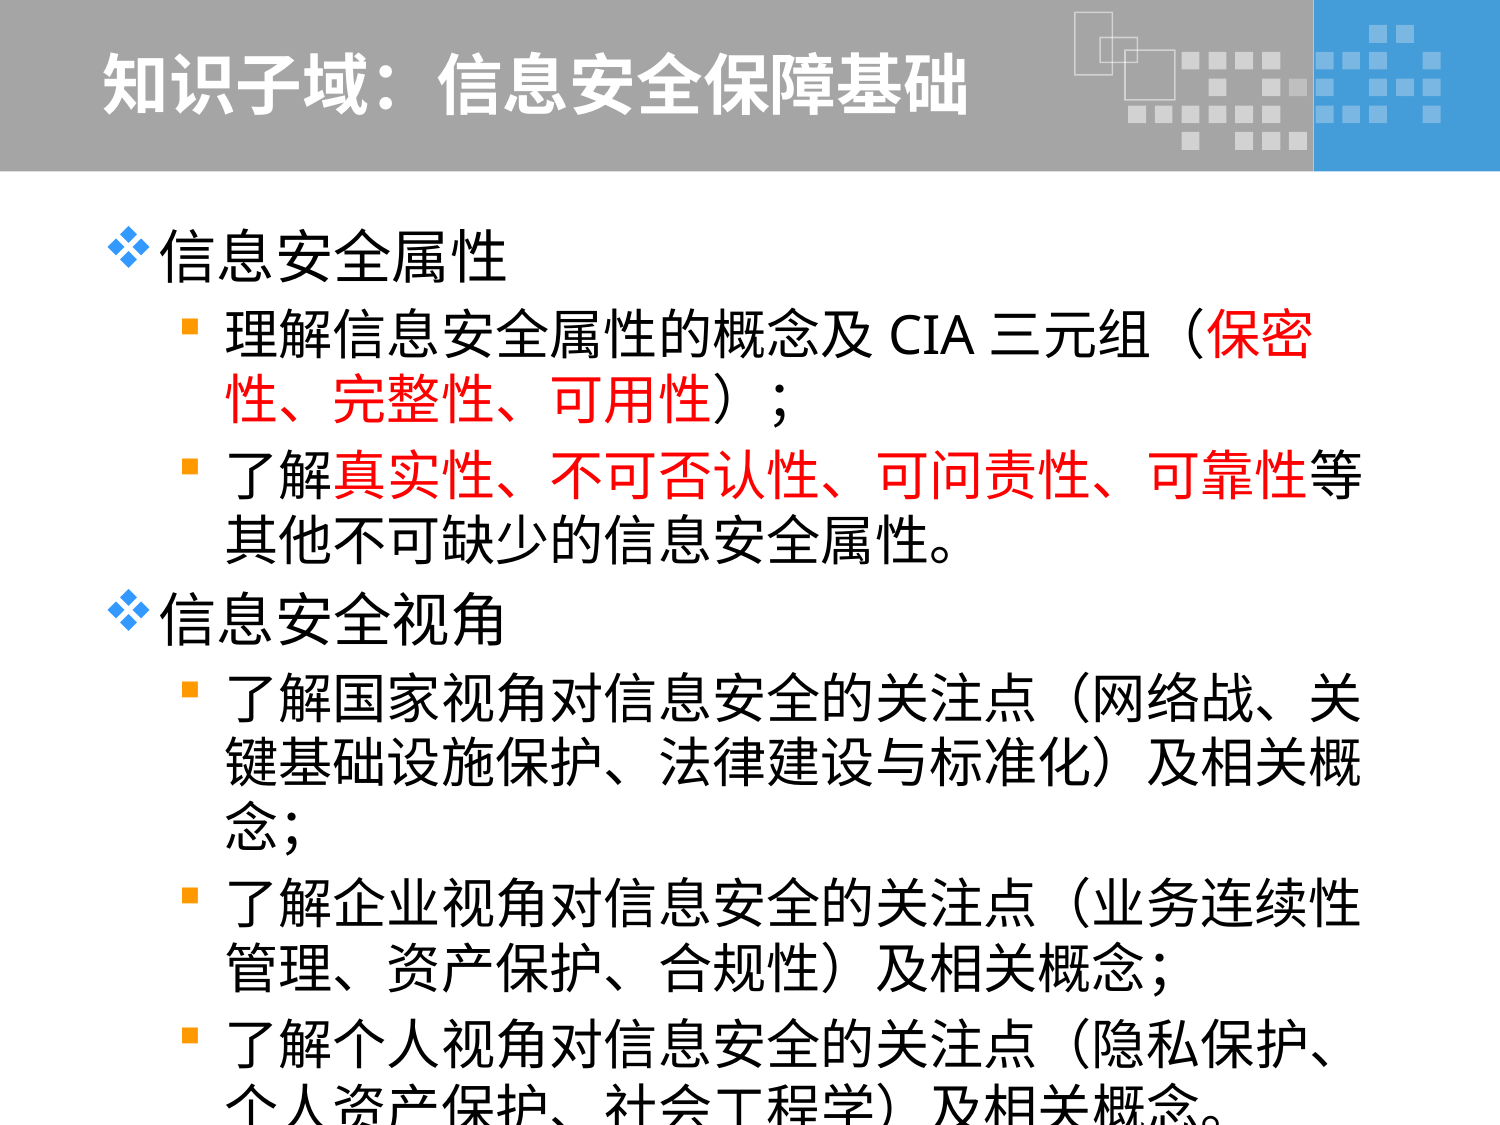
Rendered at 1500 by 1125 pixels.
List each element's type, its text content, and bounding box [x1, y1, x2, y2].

slide_number [687, 1066, 826, 1111]
title 知识子域：信息安全保障基础 [87, 42, 1252, 123]
list 信息安全属性 理解信息安全属性的概念及CIA三元组（保密性、完整性、可用性）； 了解真实性、不可否认性、可问责性、可靠性等其他不可缺少的信息安全属性。 信息安全视角 了解国家视角对信息安全的关注点（网络战、关键基础设施保护、法律建设与标准化）及相关概念； 了解企业视角对信息安全的关注点（业务连续性管理、资产保护、合规性）及相关概念； 了解个人视角对信息安全的关注点（隐私保护、个人资产保护、社会工程学）及相关概念。 [87, 212, 1432, 1050]
